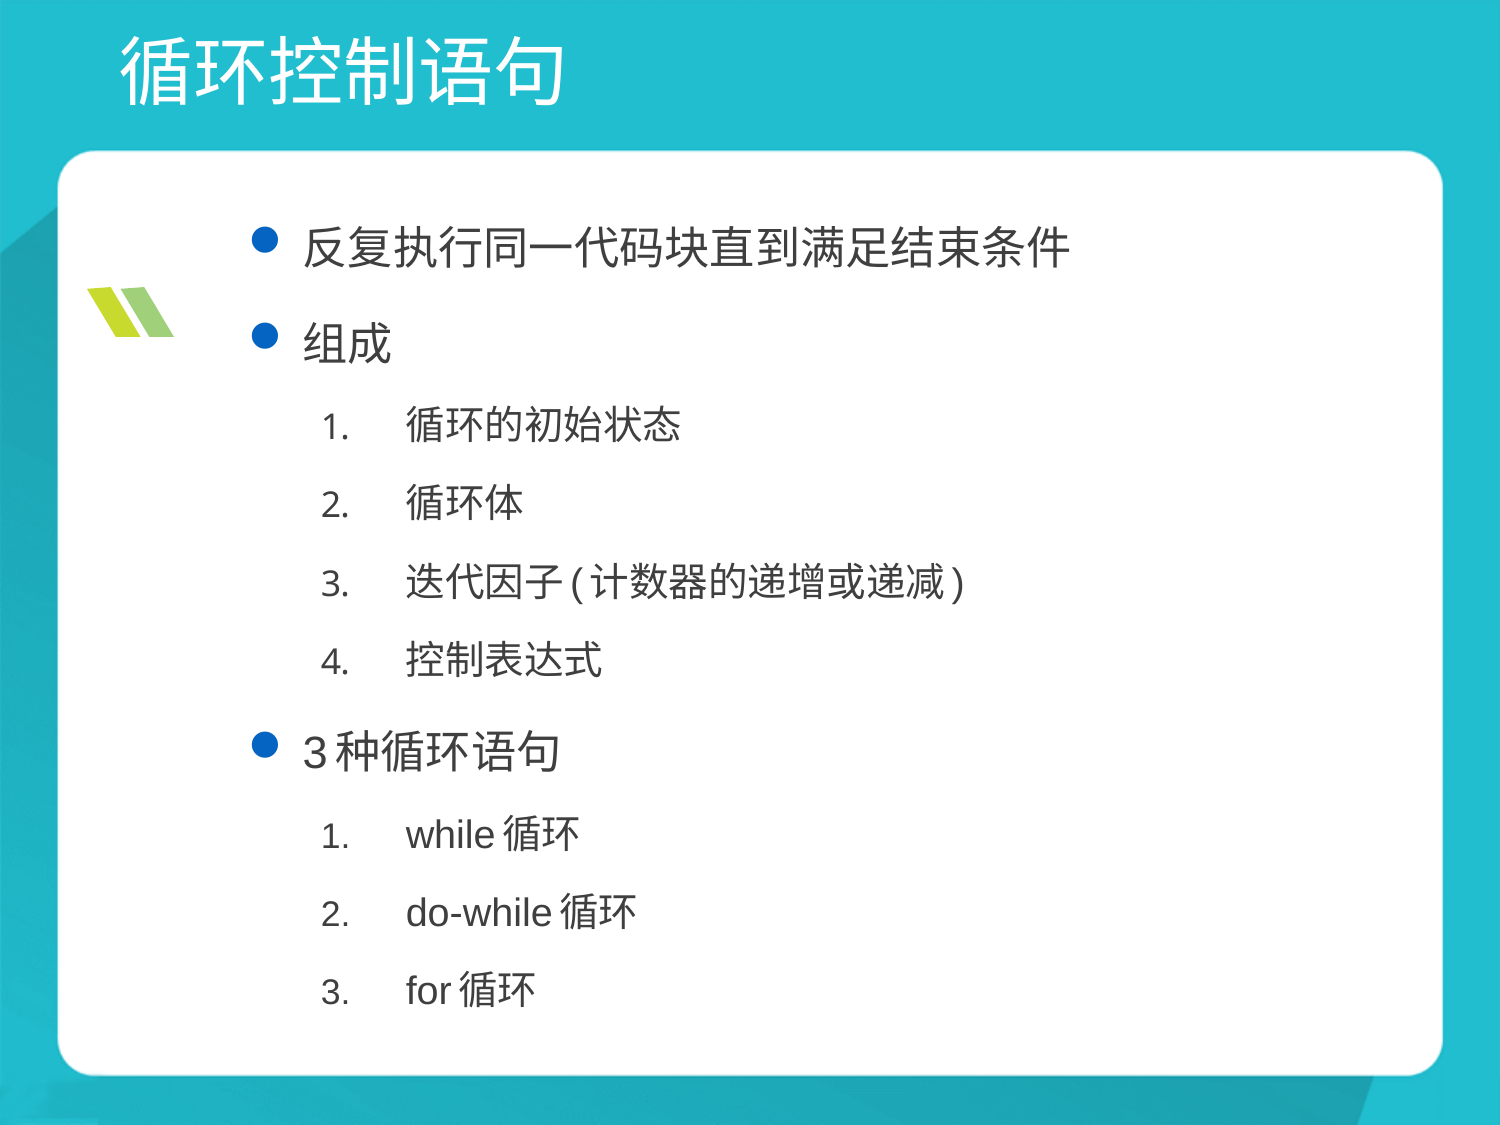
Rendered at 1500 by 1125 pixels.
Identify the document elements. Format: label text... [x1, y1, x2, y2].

list 反复执行同一代码块直到满足结束条件 组成 循环的初始状态 循环体 迭代因子(计数器的递增或递减) 控制表达式 3种循环语句 while循环 do-while循环 for循环 [233, 184, 1397, 1024]
title 循环控制语句 [103, 0, 1397, 150]
picture [0, 0, 1500, 1125]
text_box [85, 285, 143, 338]
text_box [118, 285, 176, 338]
